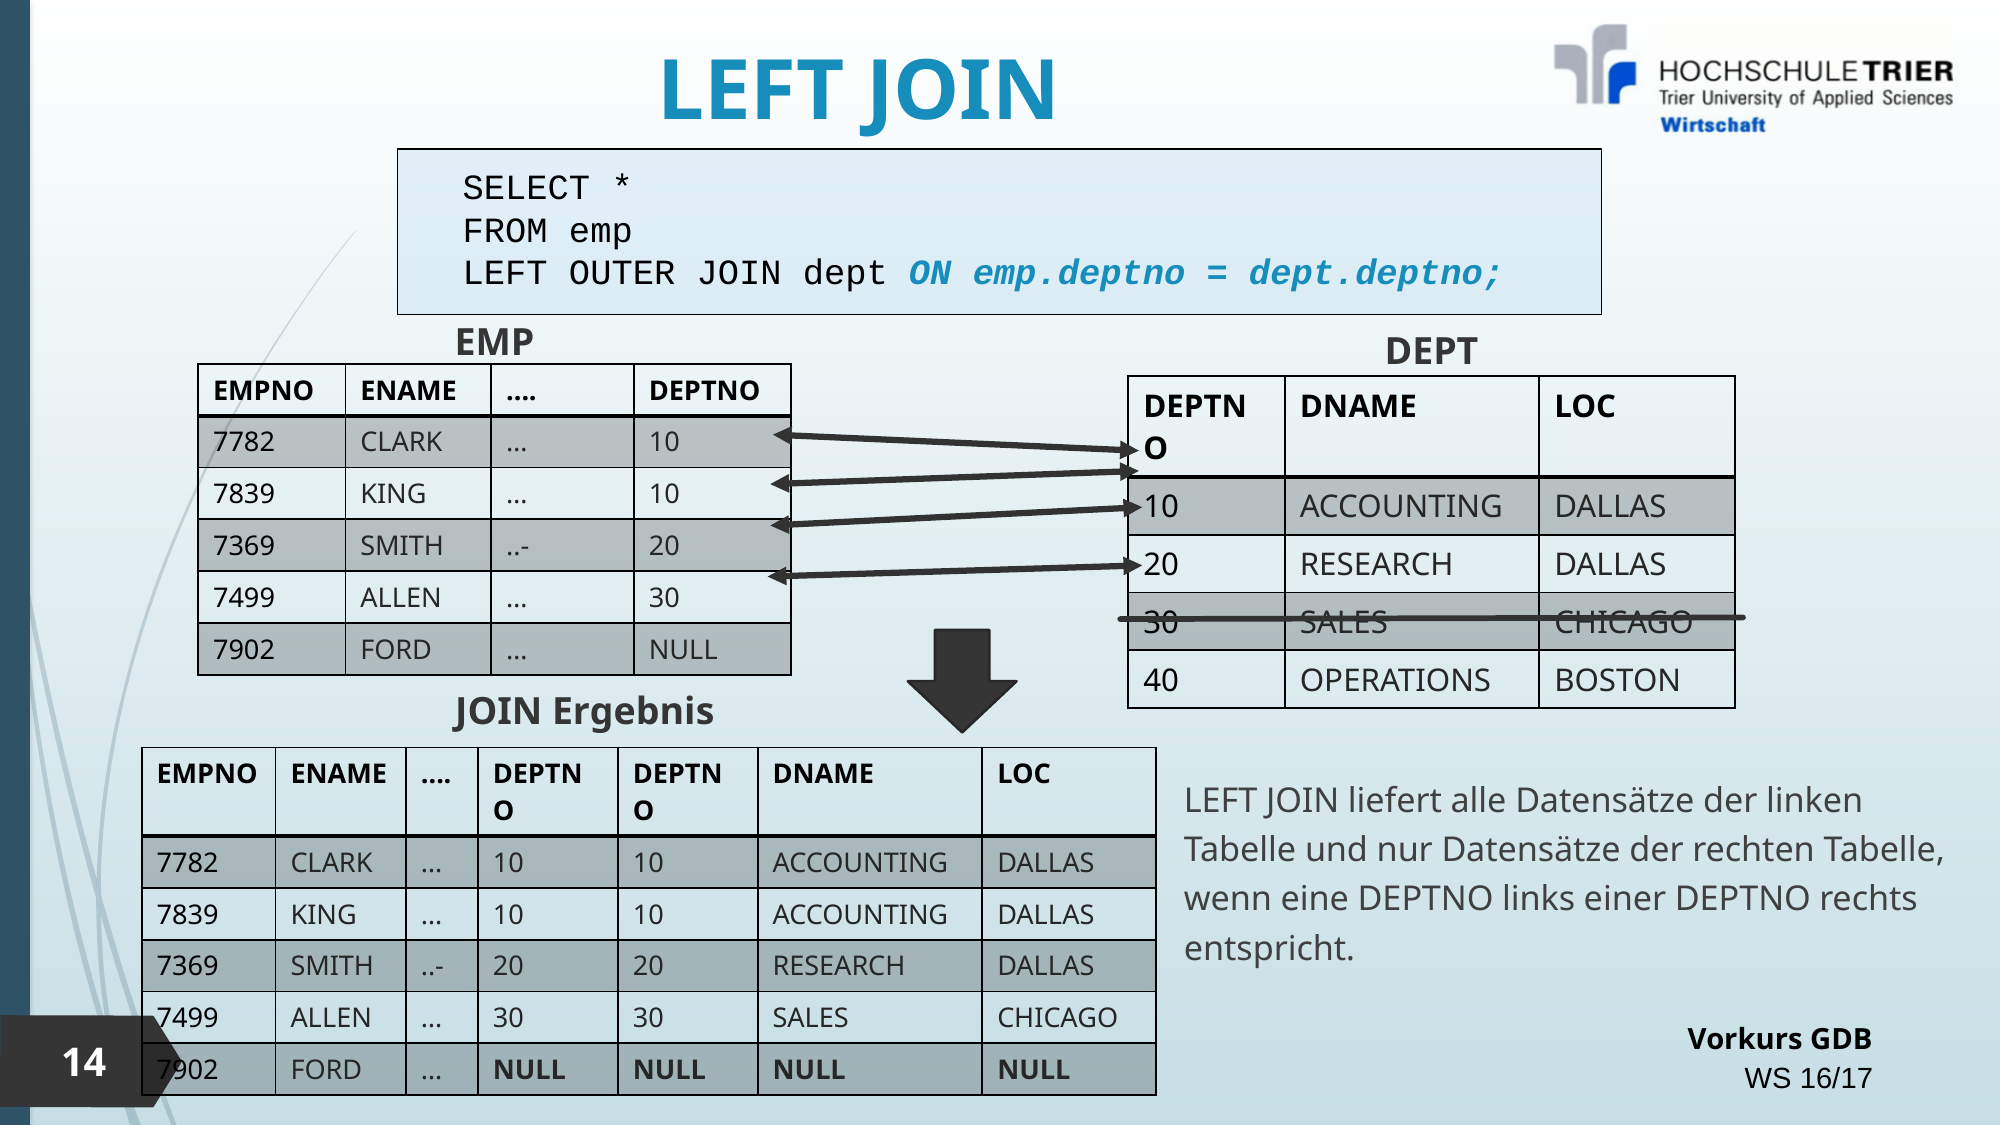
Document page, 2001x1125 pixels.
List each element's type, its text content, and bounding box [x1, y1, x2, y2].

table_cell 7839 [143, 889, 275, 939]
table_cell 5 [1540, 621, 1734, 625]
table_cell 7369 [199, 520, 345, 570]
table_cell … [492, 572, 633, 622]
table_cell FORD [276, 1044, 405, 1094]
table_cell 10 [479, 889, 617, 939]
table_cell NULL [635, 624, 790, 674]
table_cell CHICAGO [1540, 628, 1734, 649]
table_cell 7499 [143, 992, 275, 1042]
table_header DEPTNO [1129, 377, 1284, 475]
table_cell … [492, 418, 633, 467]
table_cell RESEARCH [1286, 536, 1538, 592]
table_cell 30 [635, 572, 790, 622]
title LEFT JOIN [186, 28, 1532, 151]
table_header DEPTNO [479, 748, 617, 834]
table_cell SALES [759, 992, 981, 1042]
table_cell KING [276, 889, 405, 939]
table_cell ACCOUNTING [759, 838, 981, 887]
table_cell CLARK [276, 838, 405, 887]
text_box JOIN Ergebnis [373, 679, 797, 740]
table_cell 10 [1129, 479, 1284, 534]
table_cell ..- [492, 520, 633, 570]
table_cell 40 [1129, 651, 1284, 707]
table_cell NULL [759, 1044, 981, 1094]
table_cell 30 [1129, 628, 1284, 649]
table_header DNAME [1286, 380, 1538, 475]
table_cell 20 [479, 941, 617, 991]
table_cell 30 [619, 992, 757, 1042]
table_cell 10 [635, 468, 790, 518]
text_box DEPT [1220, 319, 1643, 380]
table_cell 10 [619, 838, 757, 887]
table_header …. [492, 371, 633, 414]
table_cell 20 [1129, 536, 1284, 592]
table_cell 7499 [199, 572, 345, 622]
table_cell 20 [619, 941, 757, 991]
table_header …. [407, 748, 477, 834]
table_header LOC [1540, 377, 1734, 475]
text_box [769, 506, 1143, 526]
table_cell 20 [635, 520, 790, 570]
table_cell 7902 [143, 1044, 275, 1094]
table_header ENAME [346, 371, 490, 414]
table_cell DALLAS [983, 838, 1155, 887]
table_cell NULL [479, 1044, 617, 1094]
table_cell RESEARCH [759, 941, 981, 991]
table_cell SALES [1286, 593, 1538, 615]
table_header DNAME [759, 748, 981, 834]
table_cell DALLAS [983, 889, 1155, 939]
table_cell NULL [619, 1044, 757, 1094]
table_cell ACCOUNTING [759, 889, 981, 939]
table_cell ALLEN [276, 992, 405, 1042]
table_cell … [407, 889, 477, 939]
table_cell CHICAGO [983, 992, 1155, 1042]
table_cell DALLAS [1540, 479, 1734, 534]
table_header ENAME [276, 748, 405, 834]
table_header EMPNO [143, 748, 275, 834]
table_header EMPNO [199, 365, 345, 414]
table_cell DALLAS [983, 941, 1155, 991]
table_header DEPTNO [635, 365, 790, 414]
table_cell SALES [1286, 628, 1538, 649]
table_cell CLARK [346, 418, 490, 467]
list LEFT JOIN liefert alle Datensätze der linken Tabelle und nur Datensätze der rechten Tabelle, wenn eine DEPTNO links einer DEPTNO rechts entspricht. [1169, 763, 1965, 976]
table_header DEPTNO [619, 748, 757, 834]
table_cell … [492, 468, 633, 518]
table_cell 7782 [143, 838, 275, 887]
table_cell 30 [479, 992, 617, 1042]
table_cell BOSTON [1540, 651, 1734, 707]
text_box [772, 434, 1140, 451]
table_cell 10 [479, 838, 617, 887]
table_cell 7839 [199, 468, 345, 518]
table_cell ACCOUNTING [1286, 479, 1538, 534]
table_cell lar [1286, 621, 1538, 625]
table_cell 10 [619, 889, 757, 939]
table_cell 7782 [199, 418, 345, 467]
table_cell … [492, 624, 633, 674]
table_cell 7369 [143, 941, 275, 991]
table_header LOC [983, 748, 1155, 834]
table_cell ..- [407, 941, 477, 991]
table_cell … [407, 1044, 477, 1094]
table_cell DALLAS [1540, 536, 1734, 592]
table_cell SMITH [346, 520, 490, 570]
table_cell 30 [1129, 593, 1284, 616]
table_cell ALLEN [346, 572, 490, 622]
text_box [767, 565, 1143, 577]
text_box EMP [283, 311, 706, 371]
table_cell … [407, 838, 477, 887]
table_cell 10 [635, 418, 790, 467]
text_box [770, 470, 1140, 485]
table_cell … [407, 992, 477, 1042]
table_cell 7902 [199, 624, 345, 674]
table_cell OPERATIONS [1286, 651, 1538, 707]
table_cell KING [346, 468, 490, 518]
table_cell SMITH [276, 941, 405, 991]
table_cell FORD [346, 624, 490, 674]
text_box [906, 628, 1018, 734]
picture [1548, 13, 1966, 141]
text_box SELECT * FROM emp LEFT OUTER JOIN dept ON emp.deptno = dept.deptno; [397, 148, 1602, 315]
table_cell NULL [983, 1044, 1155, 1094]
table_cell CHICAGO [1540, 593, 1734, 615]
